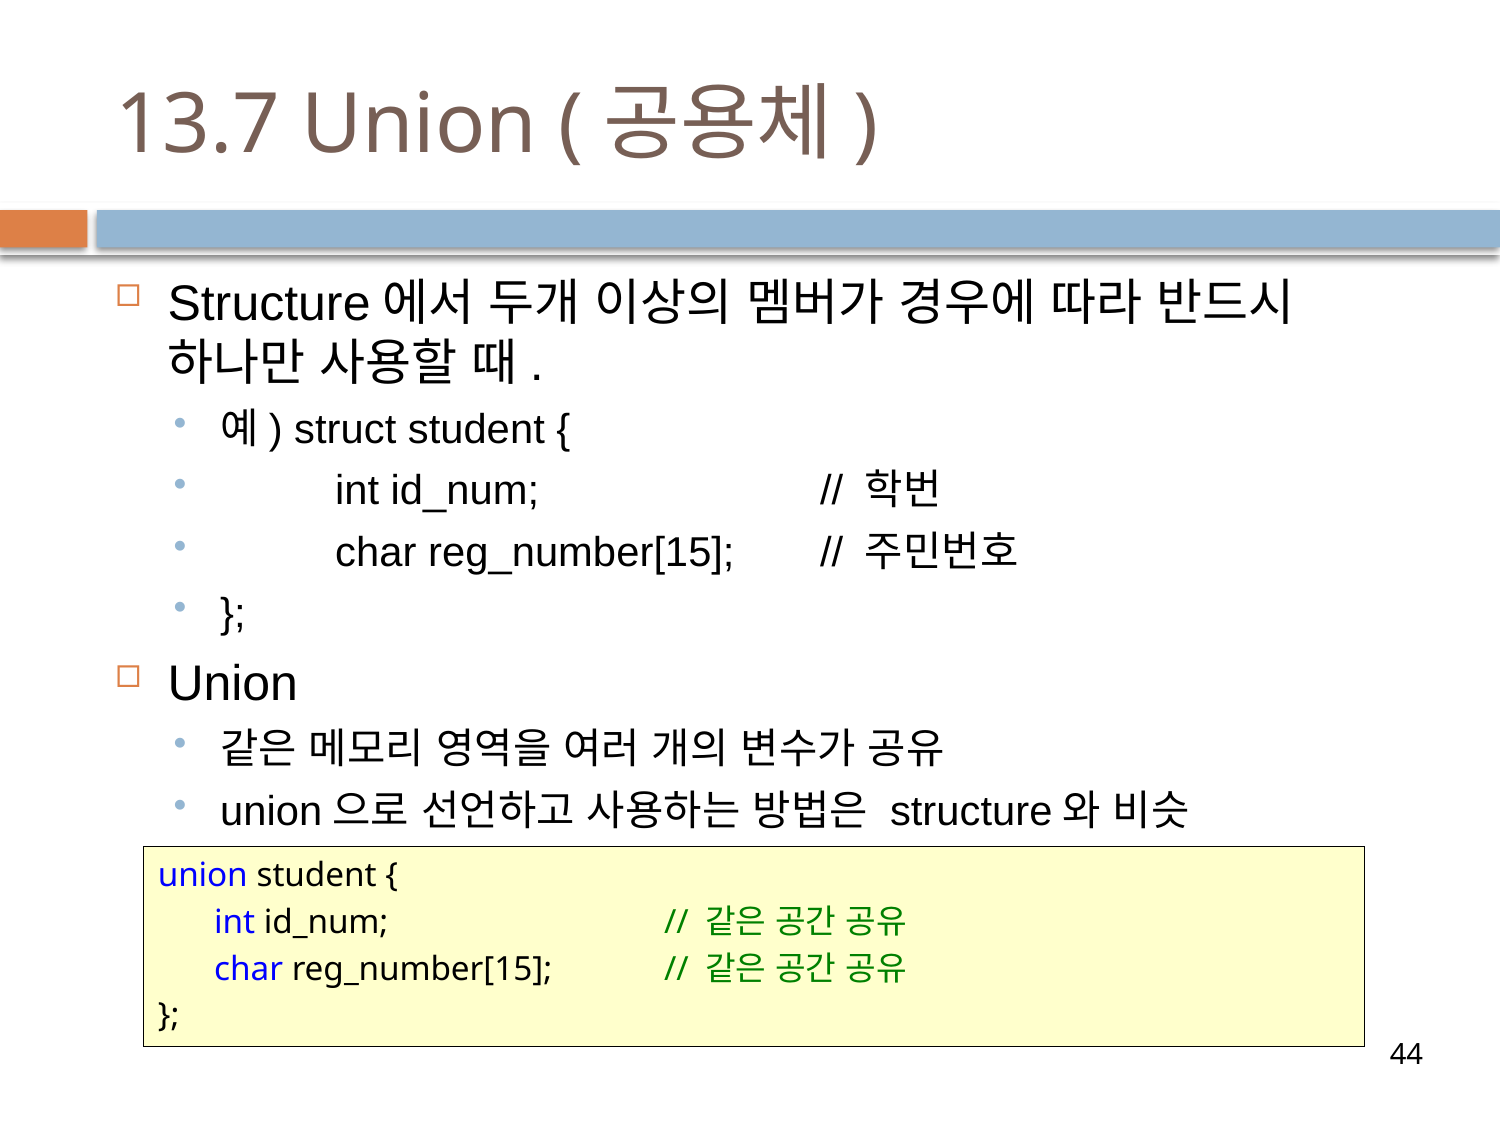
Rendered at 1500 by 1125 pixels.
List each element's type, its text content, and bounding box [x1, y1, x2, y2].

slide_number 44 [1021, 1024, 1438, 1085]
list Structure에서 두개 이상의 멤버가 경우에 따라 반드시 하나만 사용할 때. 예) struct student { int id_num; // 학번 char reg_number[15]; // 주민번호 }; Union 같은 메모리 영역을 여러 개의 변수가 공유 union으로 선언하고 사용하는 방법은 structure와 비슷 [100, 262, 1438, 1000]
text_box union student { int id_num; // 같은 공간 공유 char reg_number[15]; // 같은 공간 공유 }; [143, 846, 1365, 1047]
title 13.7 Union (공용체) [100, 37, 1438, 200]
